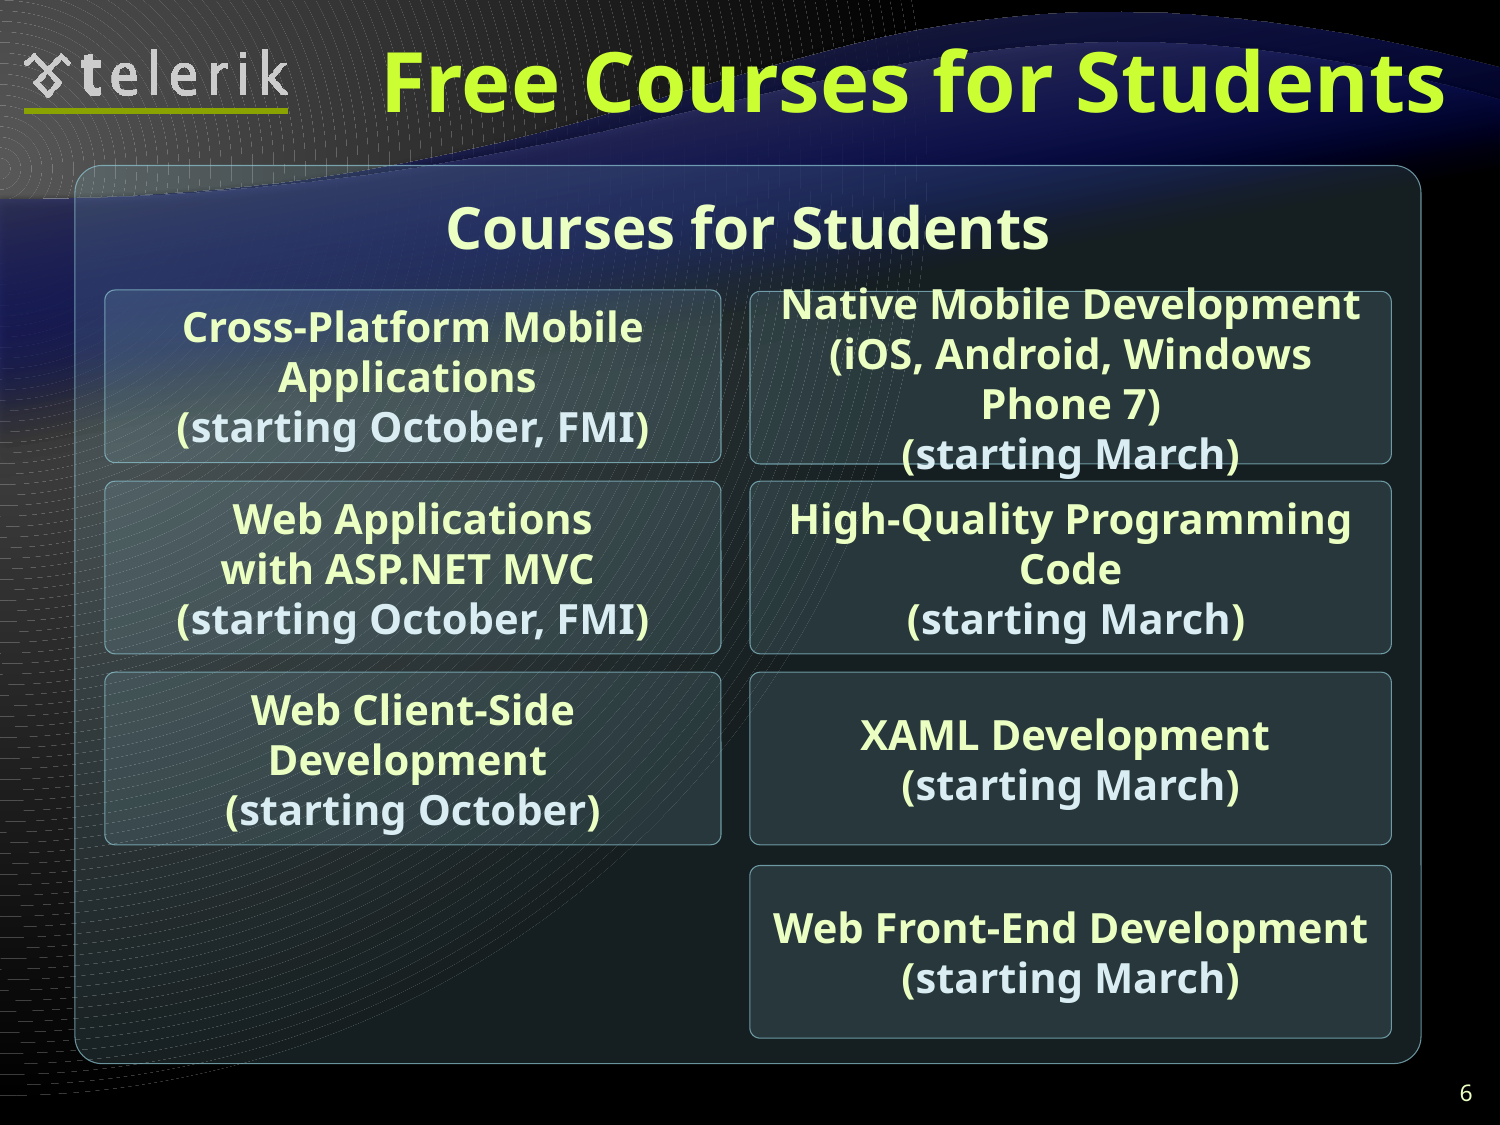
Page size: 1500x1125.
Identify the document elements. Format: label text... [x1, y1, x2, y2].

text_box Web Client-Side Development (starting October) [104, 672, 722, 845]
slide_number 6 [1412, 1074, 1488, 1113]
text_box XAML Development (starting March) [749, 672, 1392, 845]
text_box Native Mobile Development (iOS, Android, Windows Phone 7) (starting March) [750, 291, 1392, 464]
text_box Web Front-End Development (starting March) [749, 865, 1392, 1039]
text_box Cross-Platform Mobile Applications (starting October, FMI) [104, 289, 722, 463]
text_box Courses for Students [74, 165, 1422, 1064]
title Free Courses for Students [300, 12, 1463, 163]
text_box Web Applications with ASP.NET MVC (starting October, FMI) [104, 481, 722, 654]
picture [24, 49, 288, 114]
text_box High-Quality Programming Code (starting March) [750, 481, 1392, 654]
